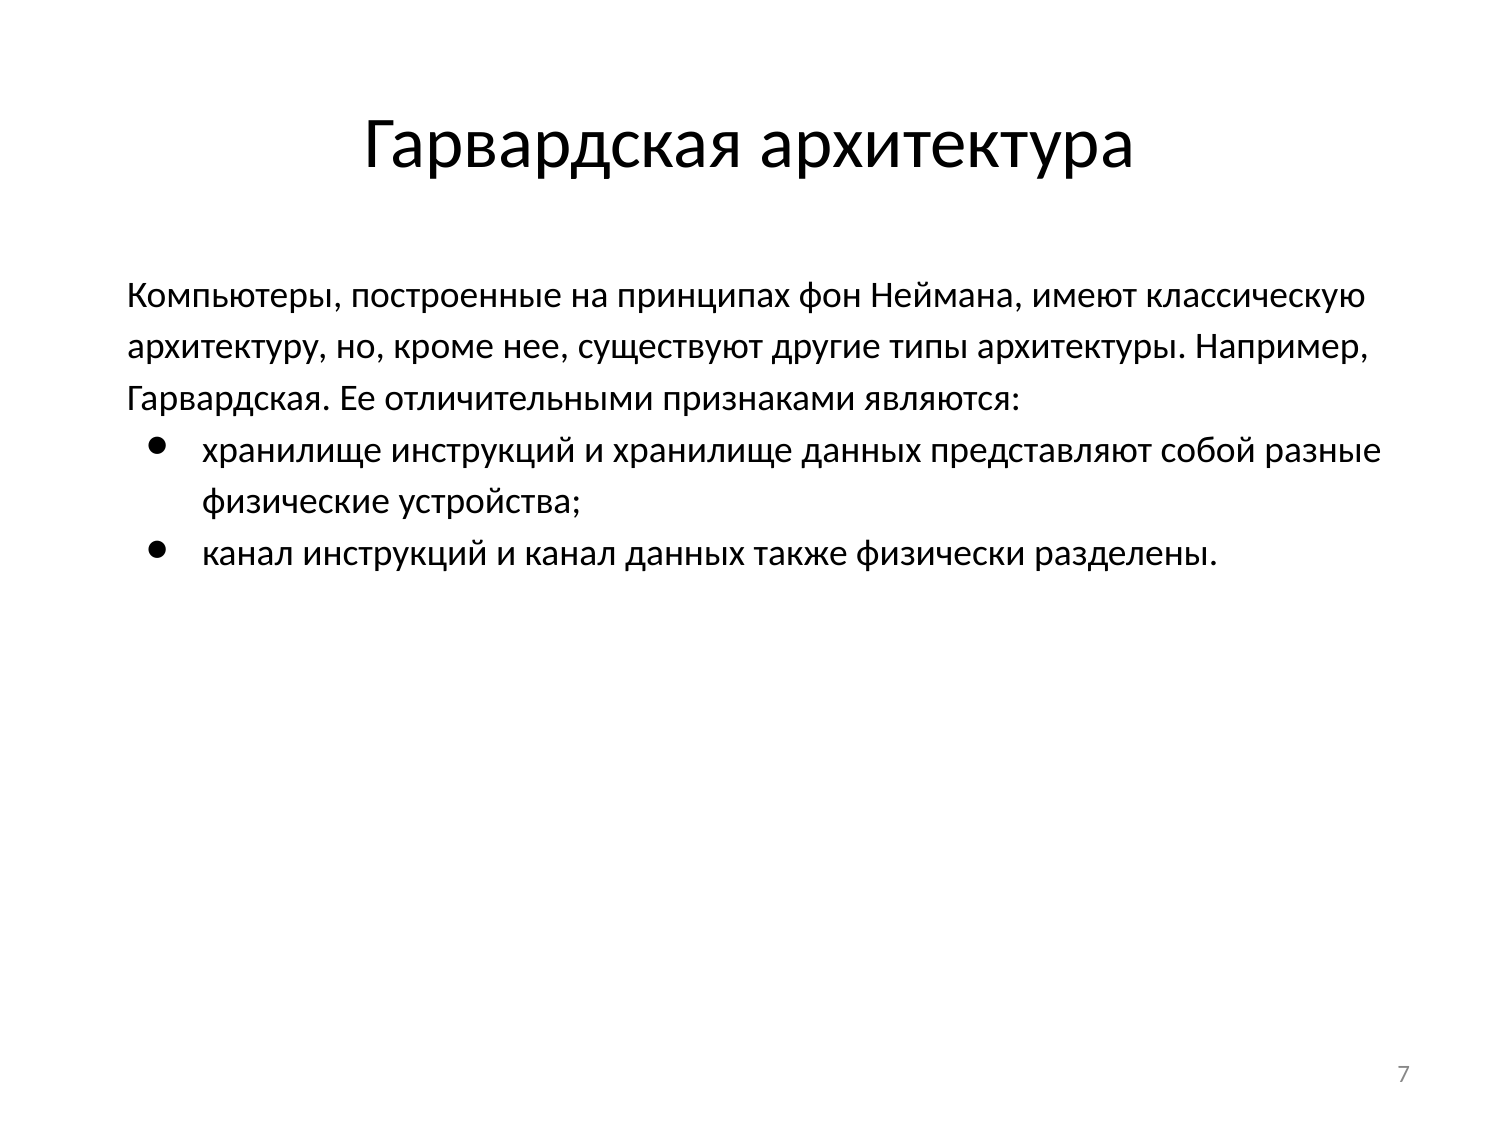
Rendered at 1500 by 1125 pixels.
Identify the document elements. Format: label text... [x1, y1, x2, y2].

title Гарвардская архитектура [75, 45, 1425, 233]
slide_number ‹#› [1074, 1042, 1425, 1103]
text_box Компьютеры, построенные на принципах фон Неймана, имеют классическую архитектуру, но, кроме нее, существуют другие типы архитектуры. Например, Гарвардская. Ее отличительными признаками являются: хранилище инструкций и хранилище данных представляют собой разные физические устройства; канал инструкций и канал данных также физически разделены. [112, 255, 1459, 626]
